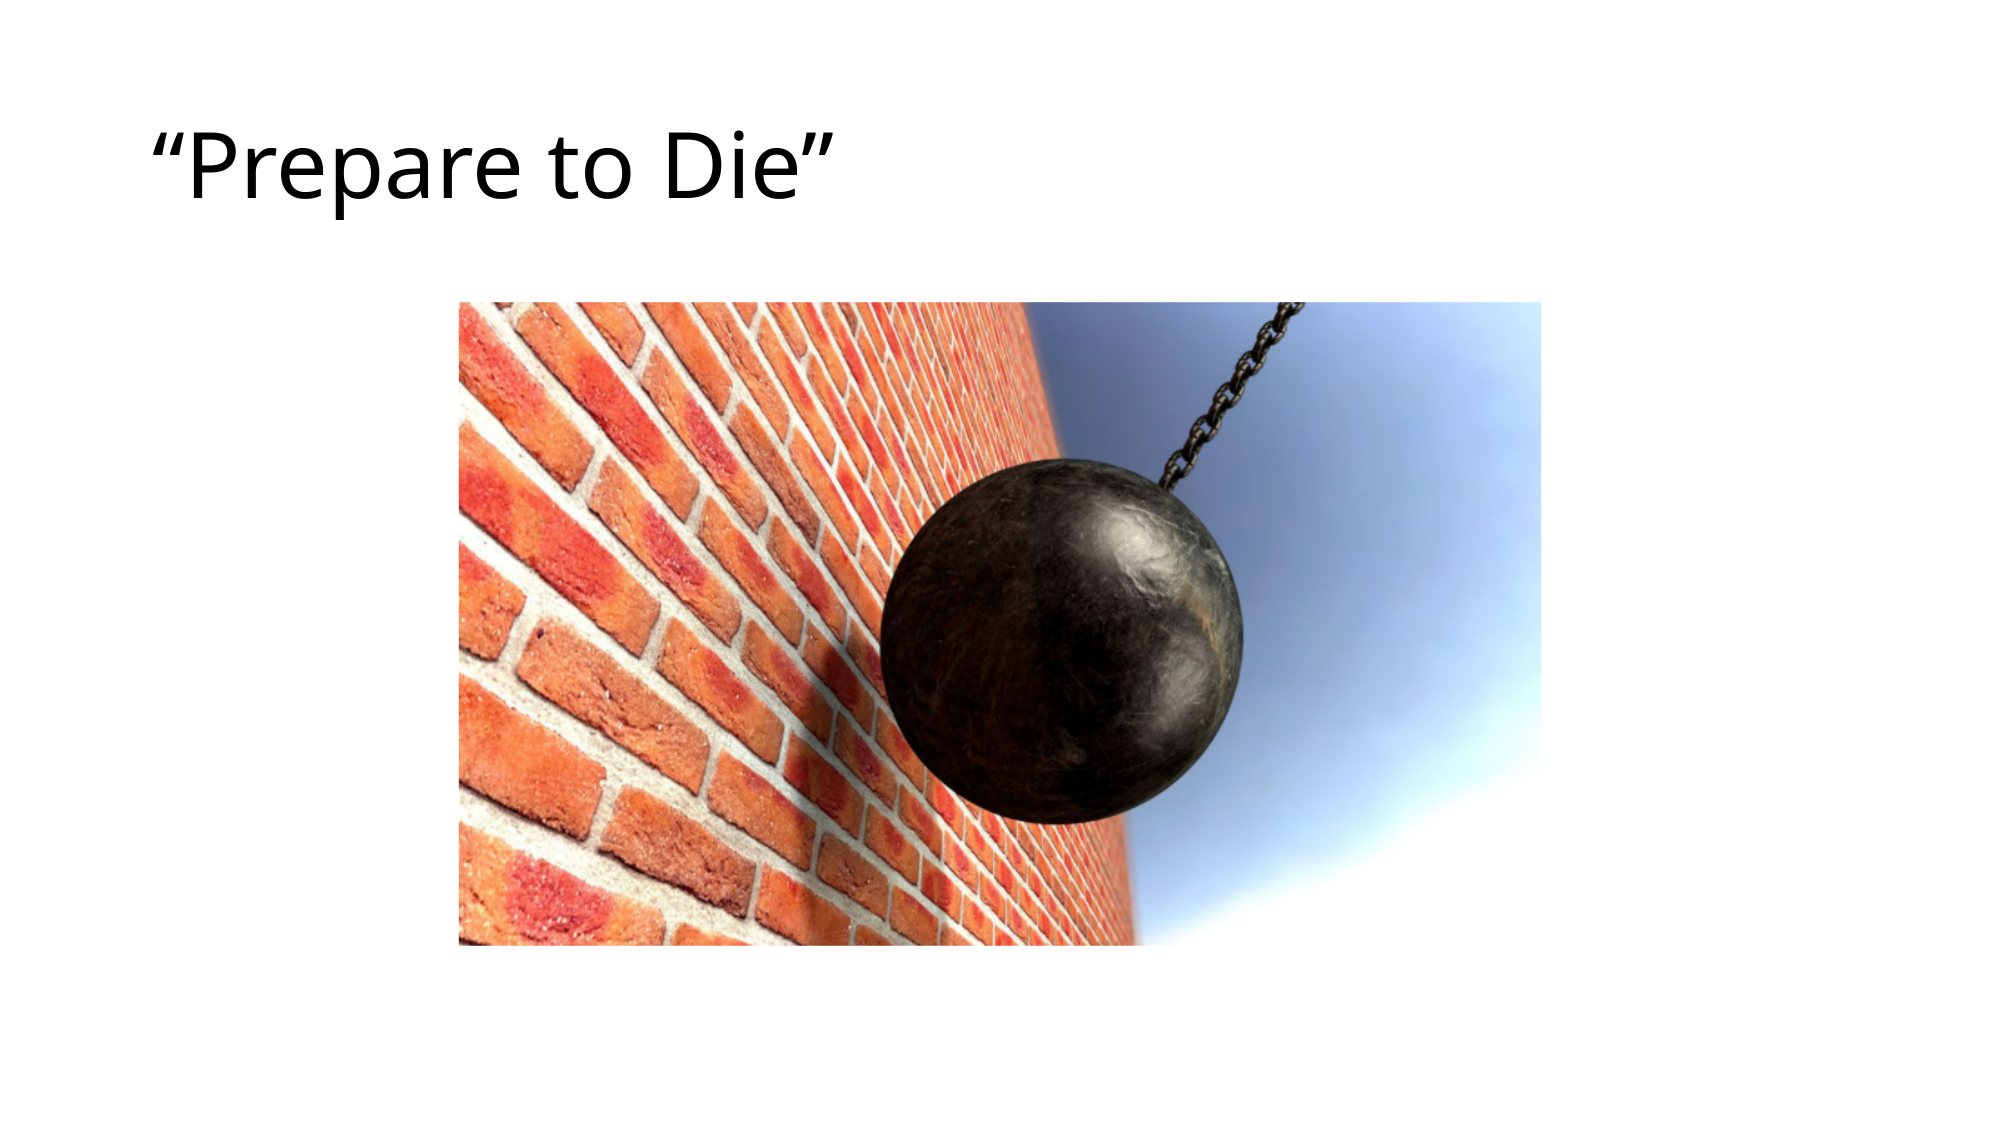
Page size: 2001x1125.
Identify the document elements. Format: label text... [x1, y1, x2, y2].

title “Prepare to Die” [137, 59, 1863, 278]
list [449, 301, 1551, 967]
